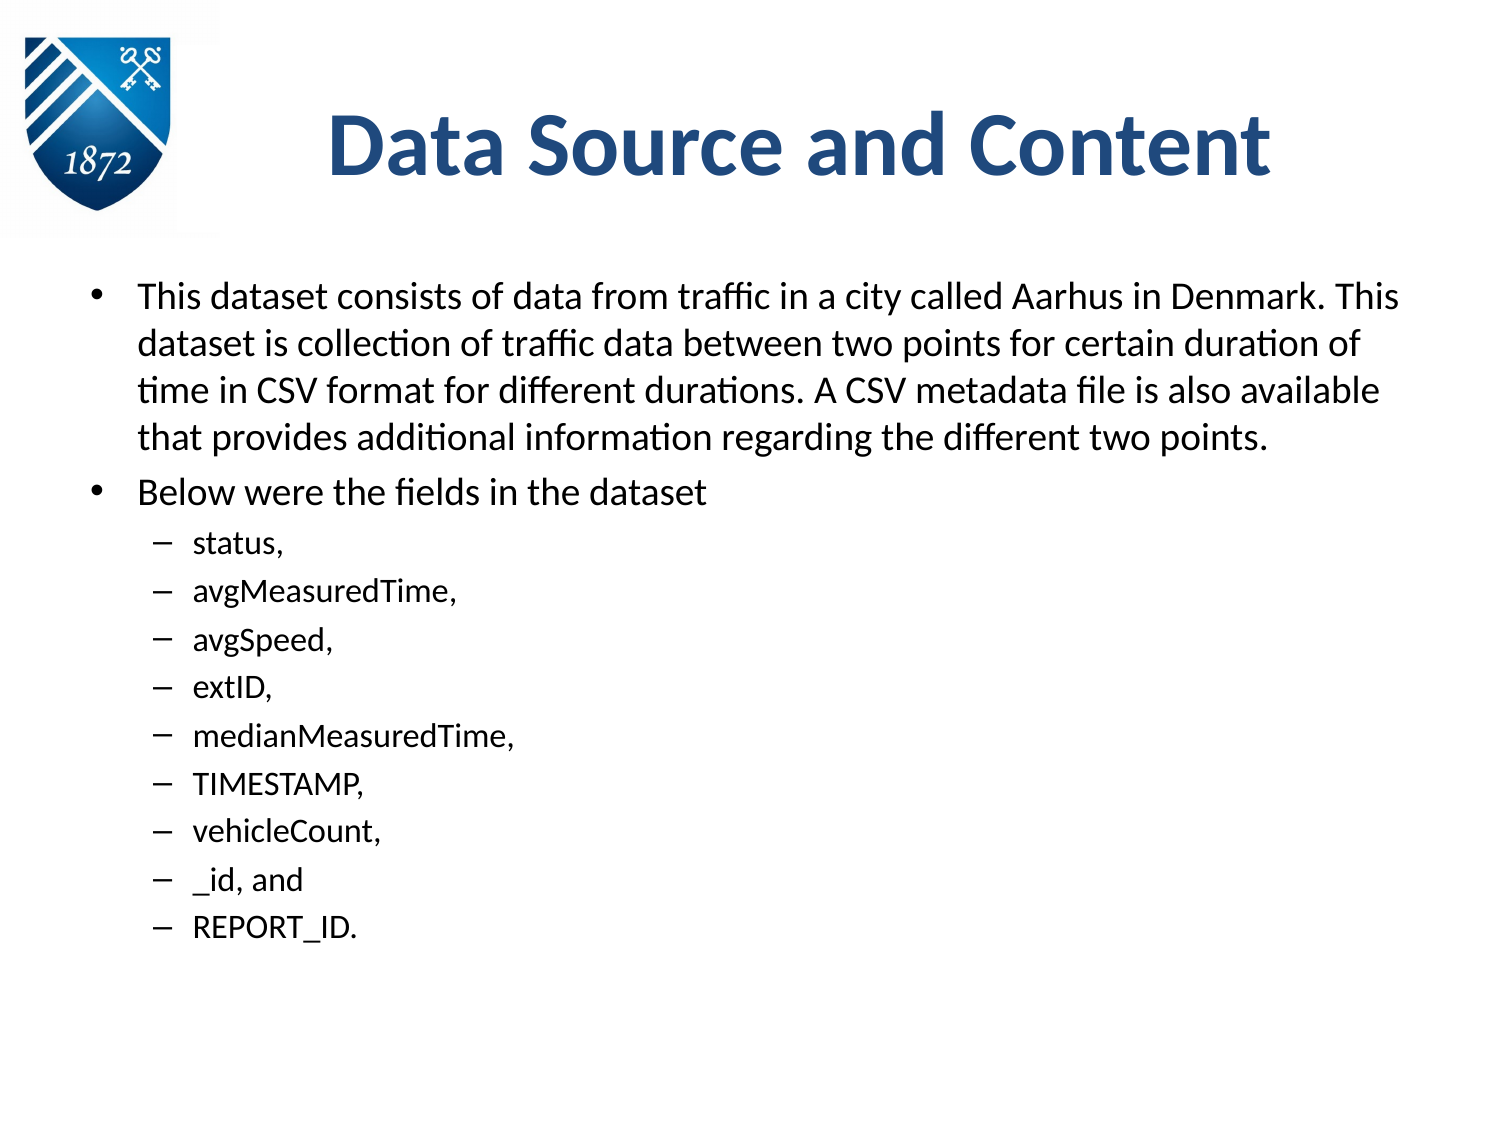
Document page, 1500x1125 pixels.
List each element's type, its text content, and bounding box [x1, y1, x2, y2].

picture [0, 0, 220, 238]
list This dataset consists of data from traffic in a city called Aarhus in Denmark. This dataset is collection of traffic data between two points for certain duration of time in CSV format for different durations. A CSV metadata file is also available that provides additional information regarding the different two points. Below were the fields in the dataset status, avgMeasuredTime, avgSpeed, extID, medianMeasuredTime, TIMESTAMP, vehicleCount, _id, and REPORT_ID. [75, 262, 1425, 1005]
title Data Source and Content [176, 45, 1425, 233]
